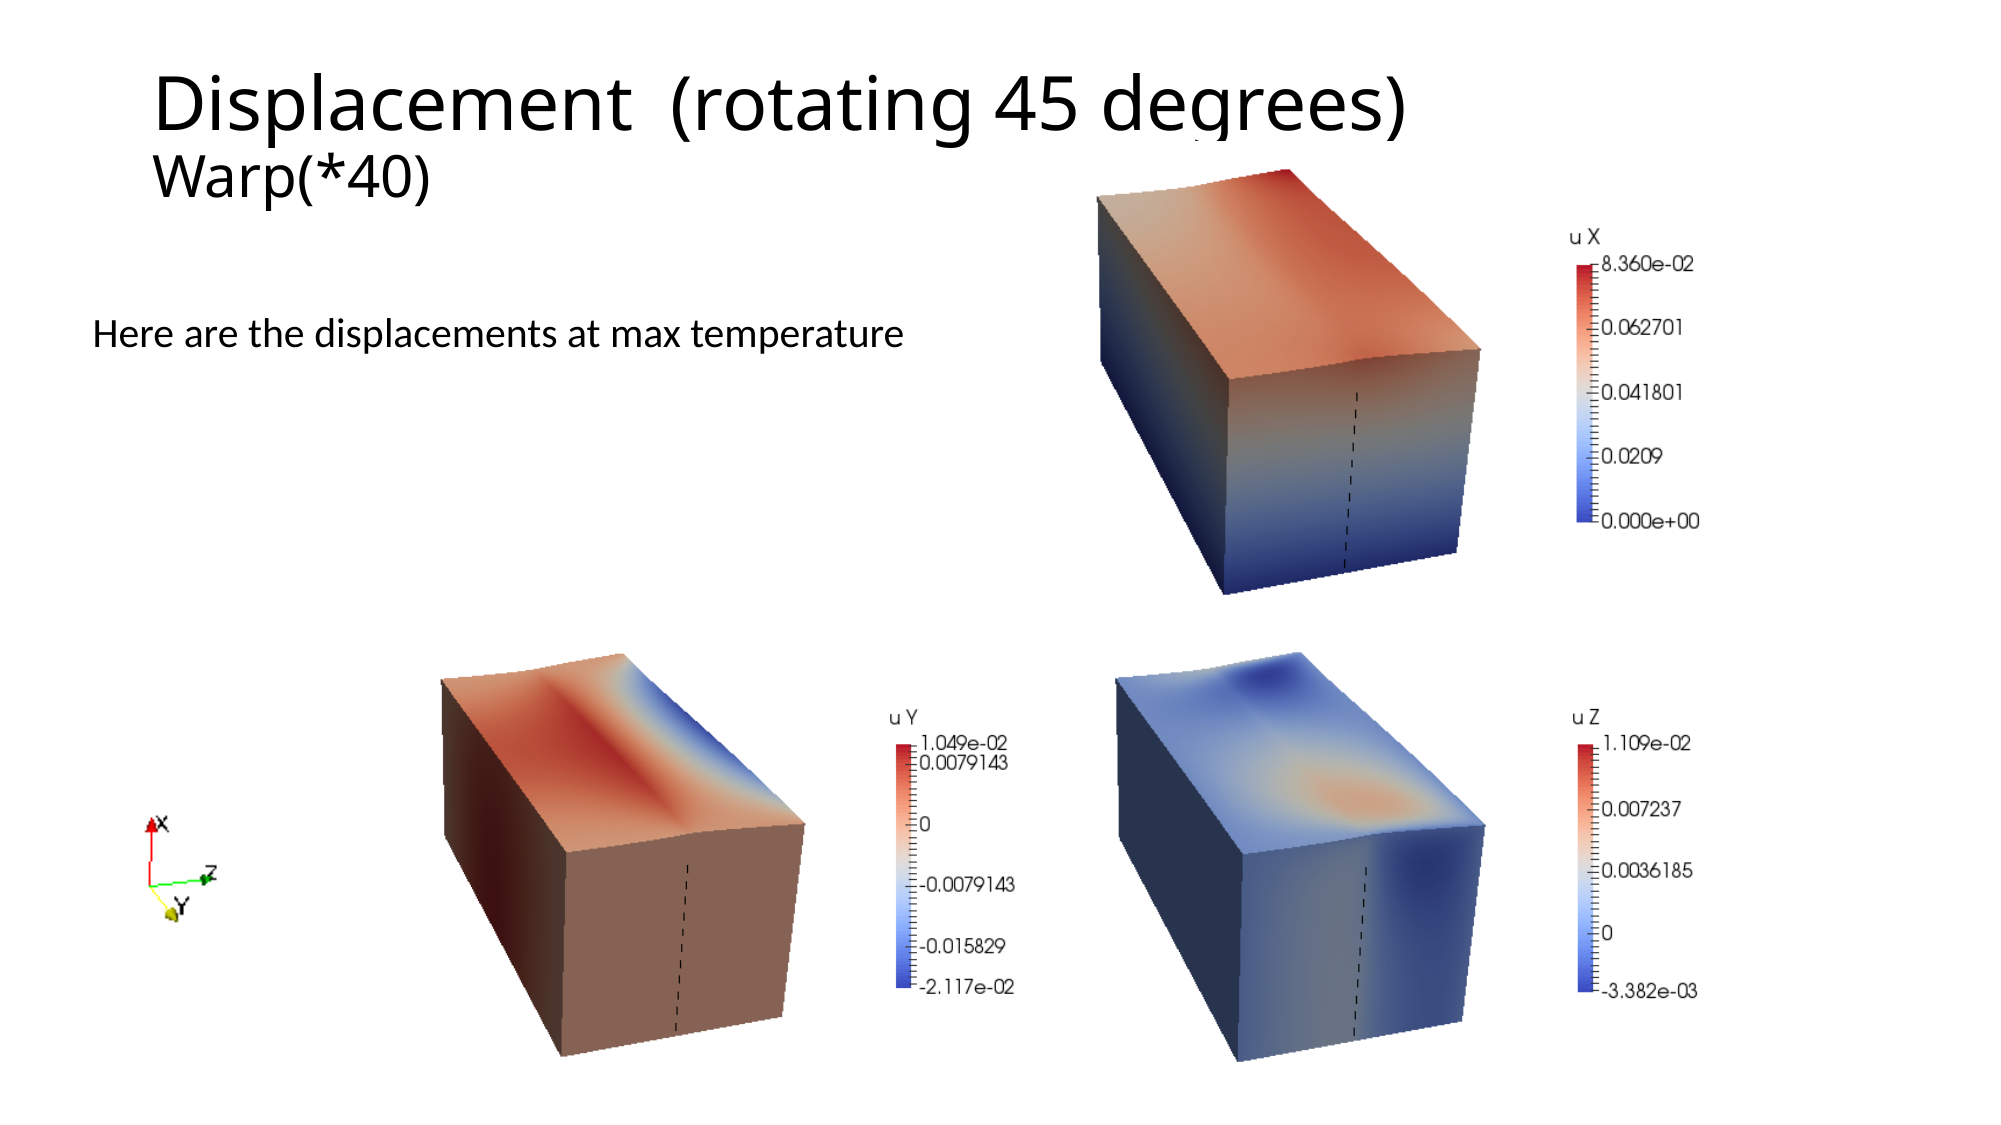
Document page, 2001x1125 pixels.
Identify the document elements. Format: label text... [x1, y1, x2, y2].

text_box Here are the displacements at max temperature [78, 298, 981, 364]
picture [104, 777, 247, 972]
picture [404, 626, 1045, 1087]
picture [1078, 141, 1726, 624]
picture [1078, 626, 1726, 1087]
